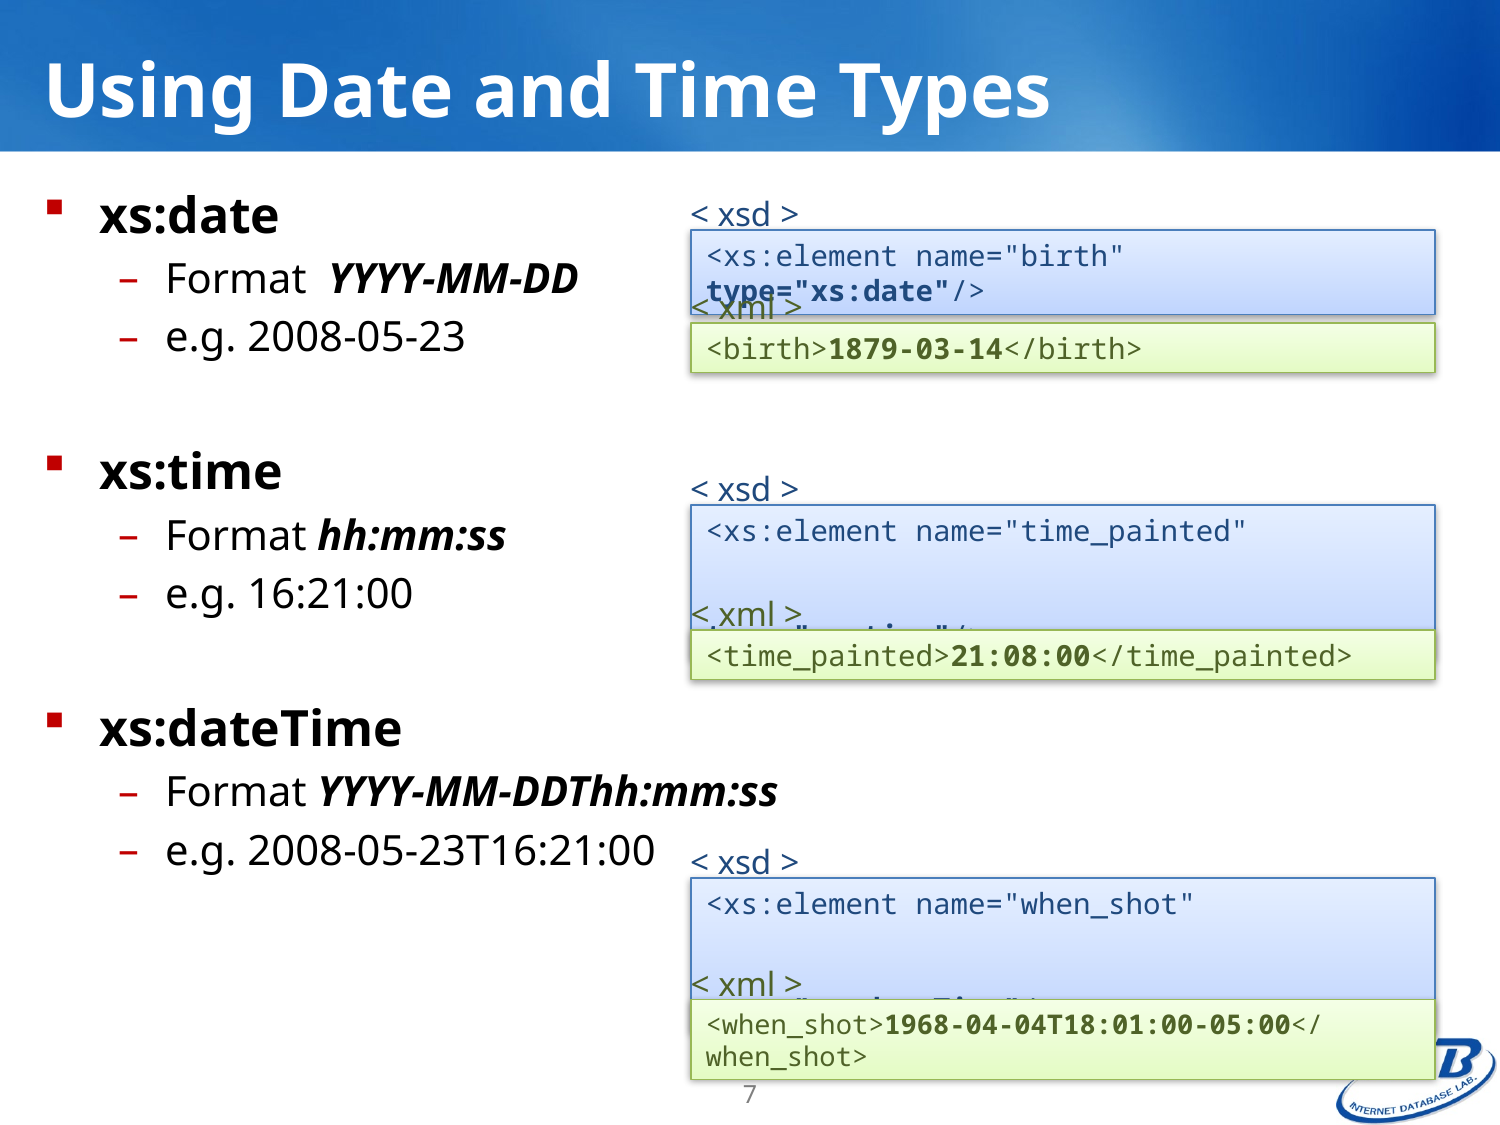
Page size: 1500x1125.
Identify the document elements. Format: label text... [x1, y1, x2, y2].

text_box < xsd > [675, 186, 815, 241]
text_box <birth>1879-03-14</birth> [690, 322, 1436, 373]
text_box <xs:element name="time_painted" type="xs:time"/> [690, 504, 1436, 628]
text_box < xml > [675, 586, 818, 641]
text_box < xsd > [675, 461, 815, 516]
text_box <time_painted>21:08:00</time_painted> [690, 629, 1436, 680]
text_box < xml > [675, 955, 818, 1011]
text_box <xs:element name="when_shot" type="xs:dateTime"/> [690, 877, 1436, 998]
picture [0, 0, 1500, 1125]
title Using Date and Time Types [28, 23, 1472, 153]
slide_number 7 [688, 1084, 812, 1114]
text_box <xs:element name="birth" type="xs:date"/> [690, 229, 1436, 315]
text_box <when_shot>1968-04-04T18:01:00-05:00</when_shot> [690, 999, 1436, 1080]
text_box < xsd > [675, 834, 815, 889]
list xs:date Format YYYY-MM-DD e.g. 2008-05-23 xs:time Format hh:mm:ss e.g. 16:21:00 xs:dateTime Format YYYY-MM-DDThh:mm:ss e.g. 2008-05-23T16:21:00 [28, 175, 1472, 1067]
text_box < xml > [675, 279, 818, 334]
